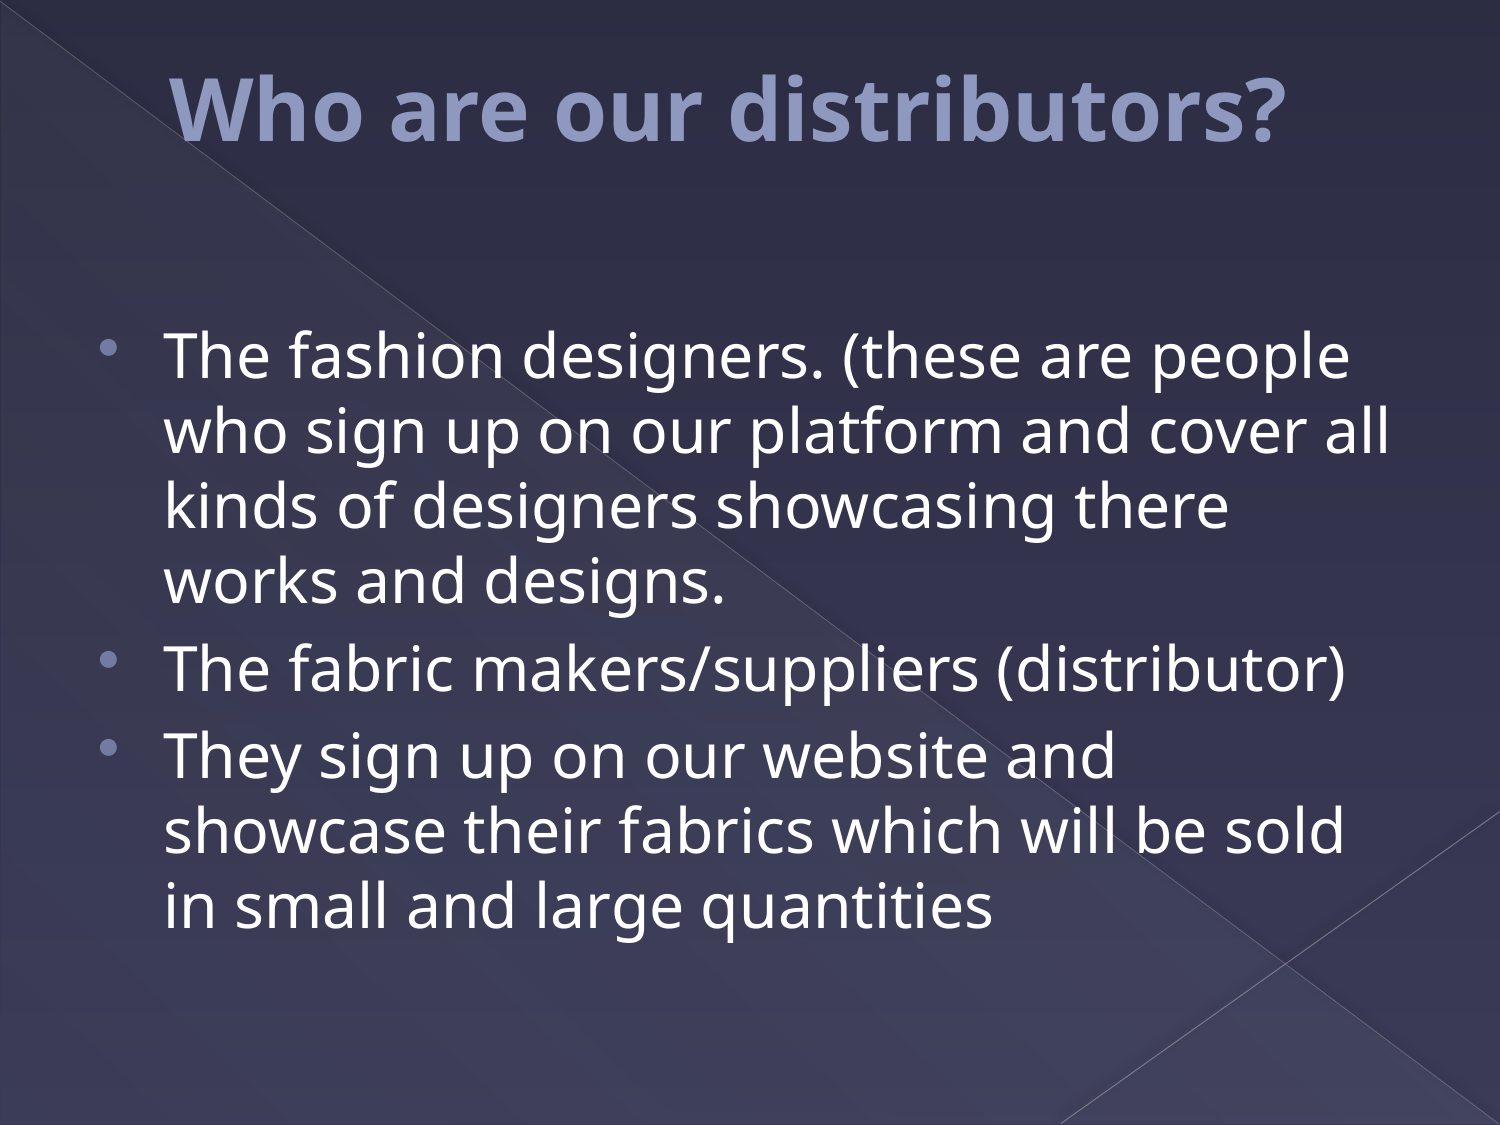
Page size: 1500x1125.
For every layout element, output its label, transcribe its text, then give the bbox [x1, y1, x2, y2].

title Who are our distributors? [75, 43, 1425, 274]
list The fashion designers. (these are people who sign up on our platform and cover all kinds of designers showcasing there works and designs. The fabric makers/suppliers (distributor) They sign up on our website and showcase their fabrics which will be sold in small and large quantities [75, 308, 1425, 1059]
